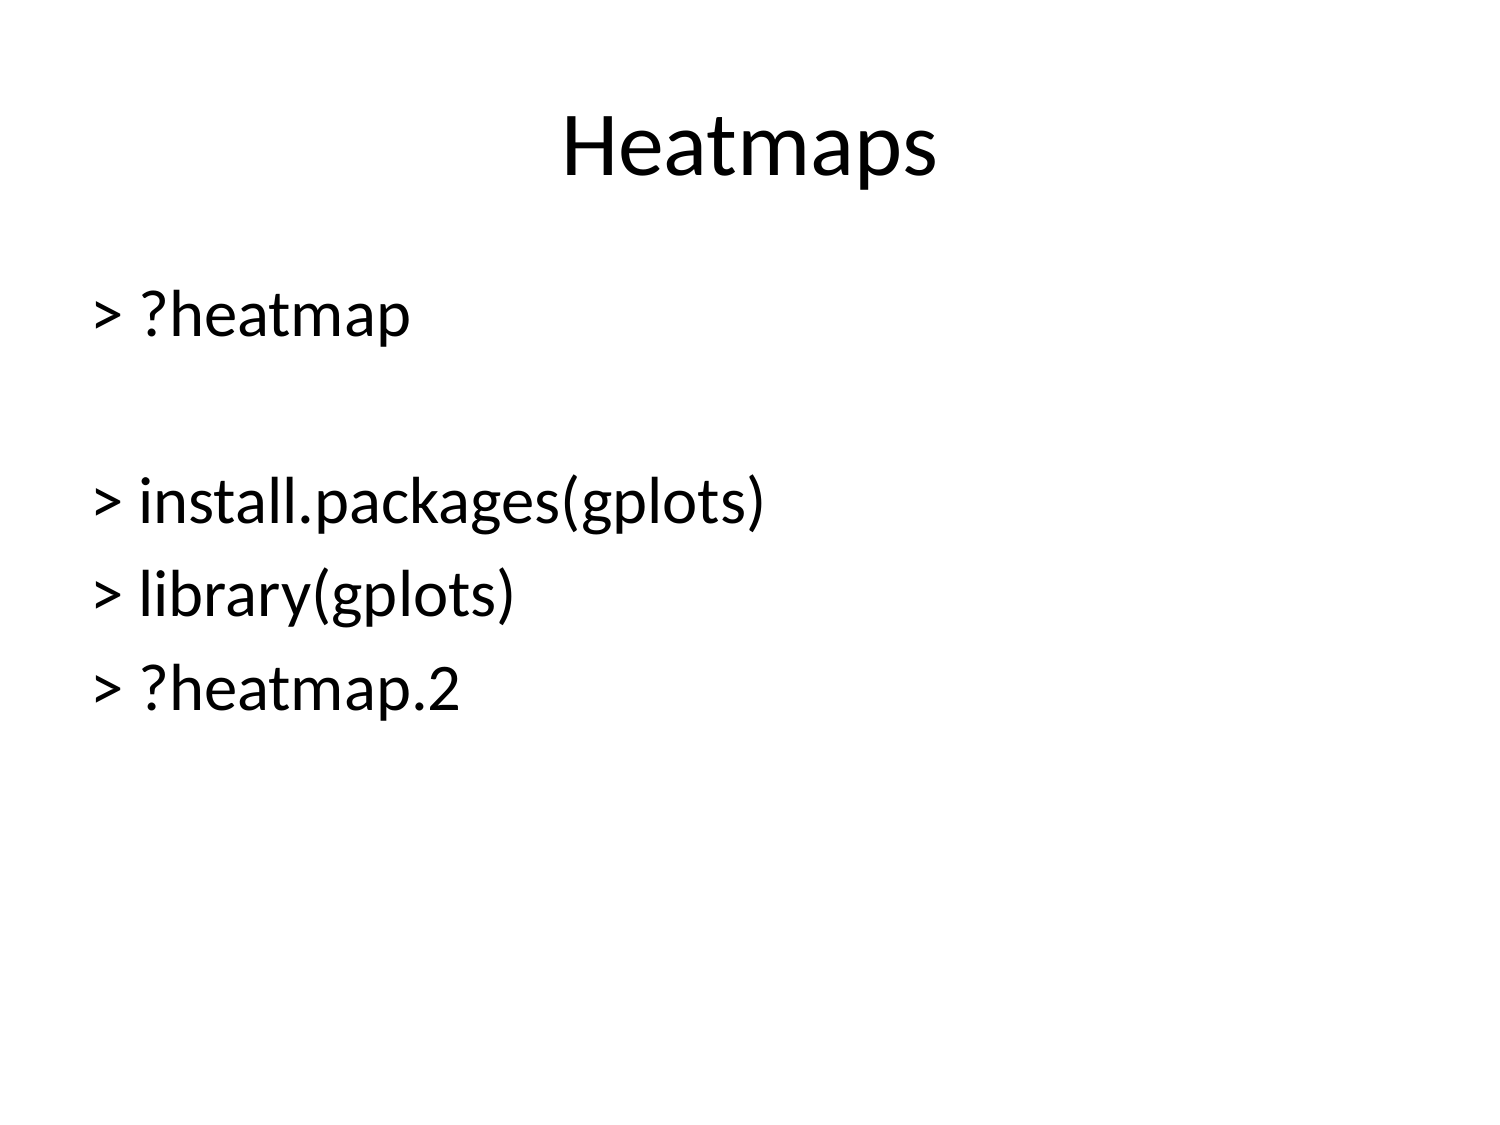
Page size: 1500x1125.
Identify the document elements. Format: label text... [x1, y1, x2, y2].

list > ?heatmap > install.packages(gplots) > library(gplots) > ?heatmap.2 [75, 262, 1425, 1005]
title Heatmaps [75, 45, 1425, 233]
